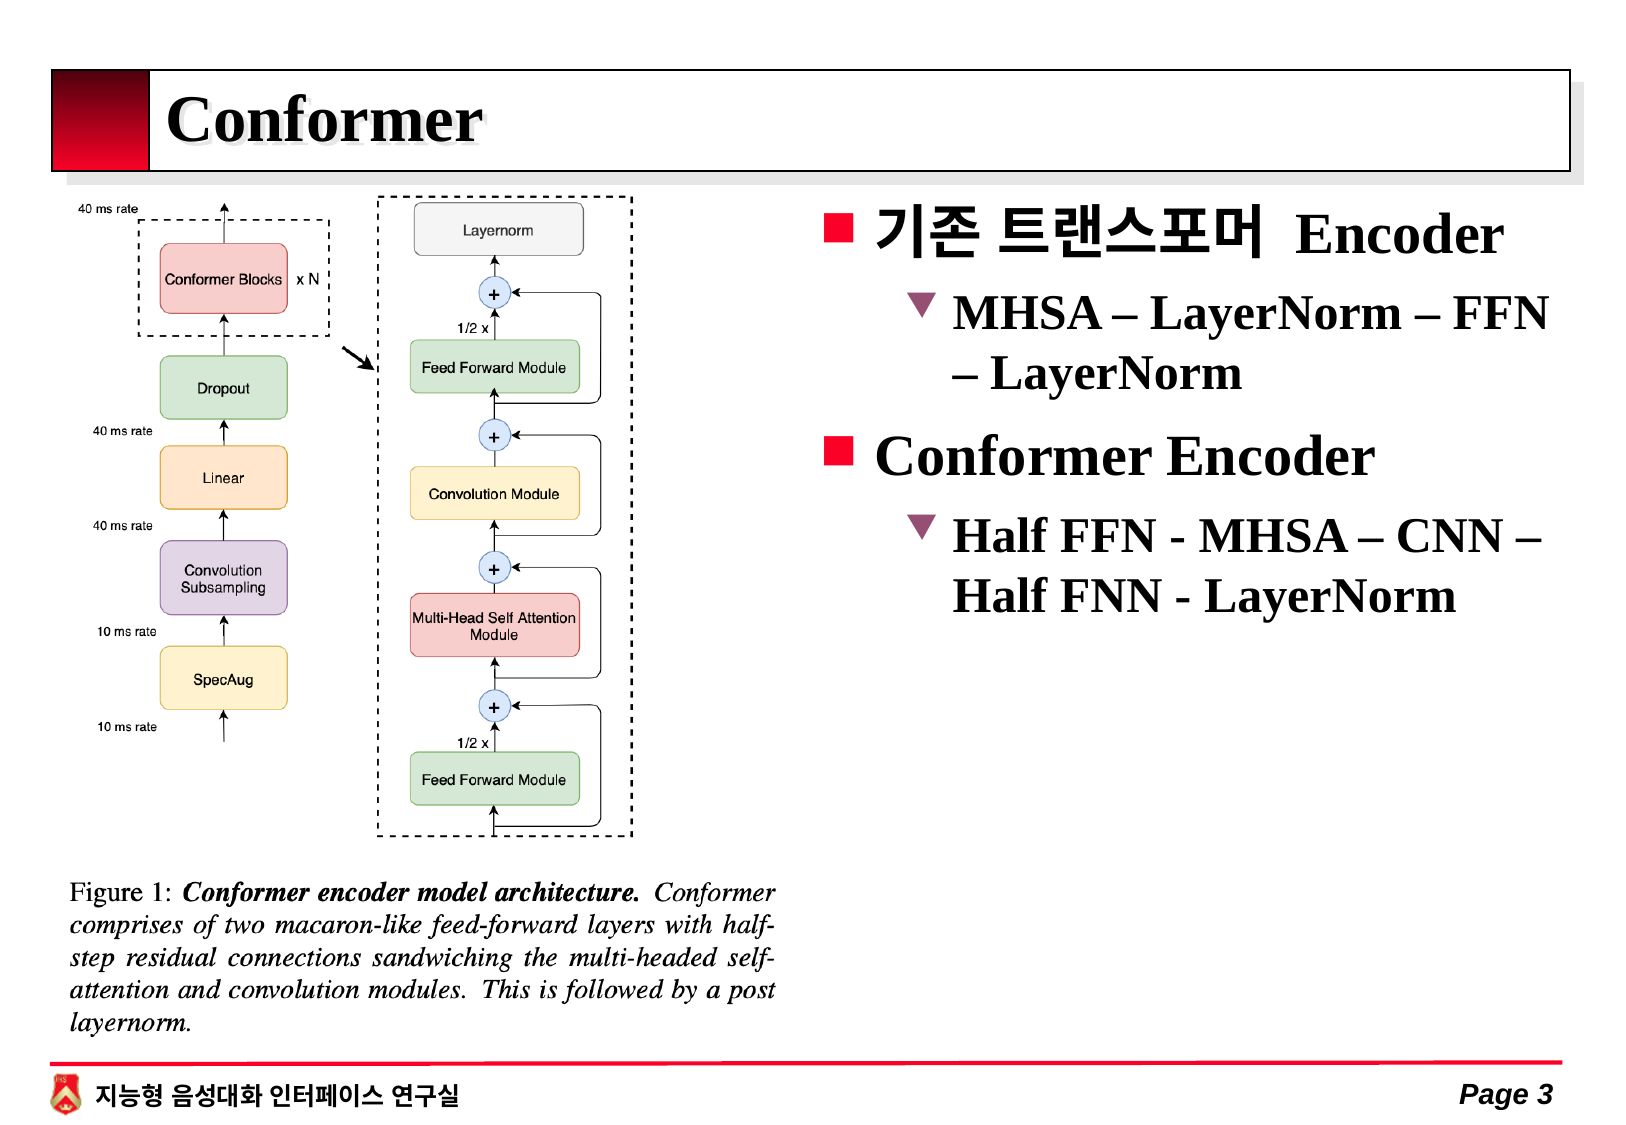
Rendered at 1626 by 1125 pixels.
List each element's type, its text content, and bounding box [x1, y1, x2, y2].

picture [48, 1068, 86, 1119]
list 기존 트랜스포머 Encoder MHSA – LayerNorm – FFN – LayerNorm Conformer Encoder Half FFN - MHSA – CNN – Half FNN - LayerNorm [812, 187, 1571, 1050]
slide_number Page 3 [1393, 1070, 1569, 1121]
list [58, 187, 788, 1051]
title Conformer [149, 65, 1576, 179]
